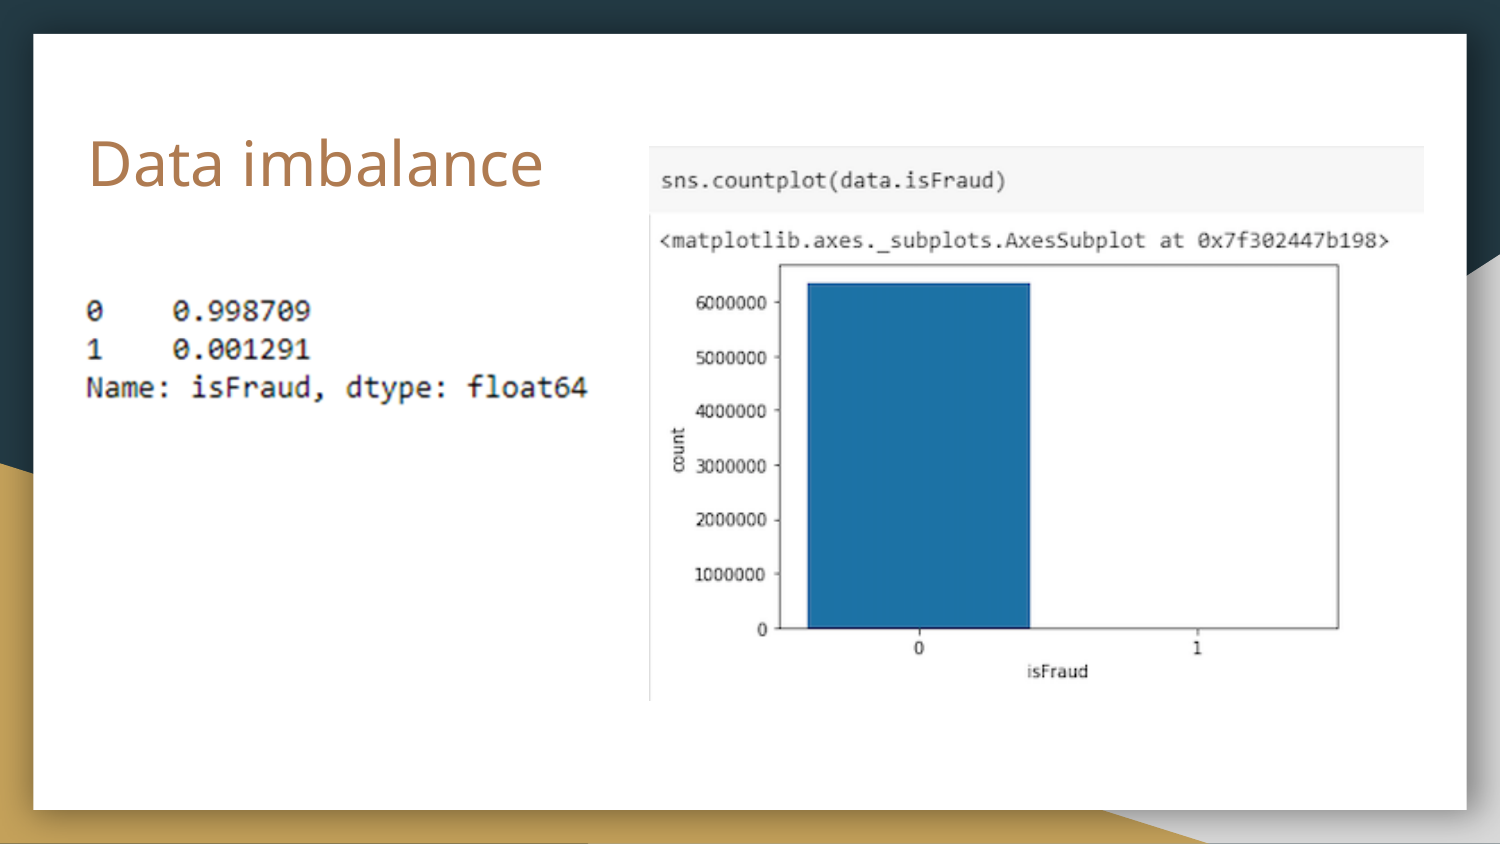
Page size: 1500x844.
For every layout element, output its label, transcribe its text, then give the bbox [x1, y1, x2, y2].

title Data imbalance [72, 109, 1304, 266]
picture [649, 146, 1424, 702]
picture [72, 278, 639, 423]
